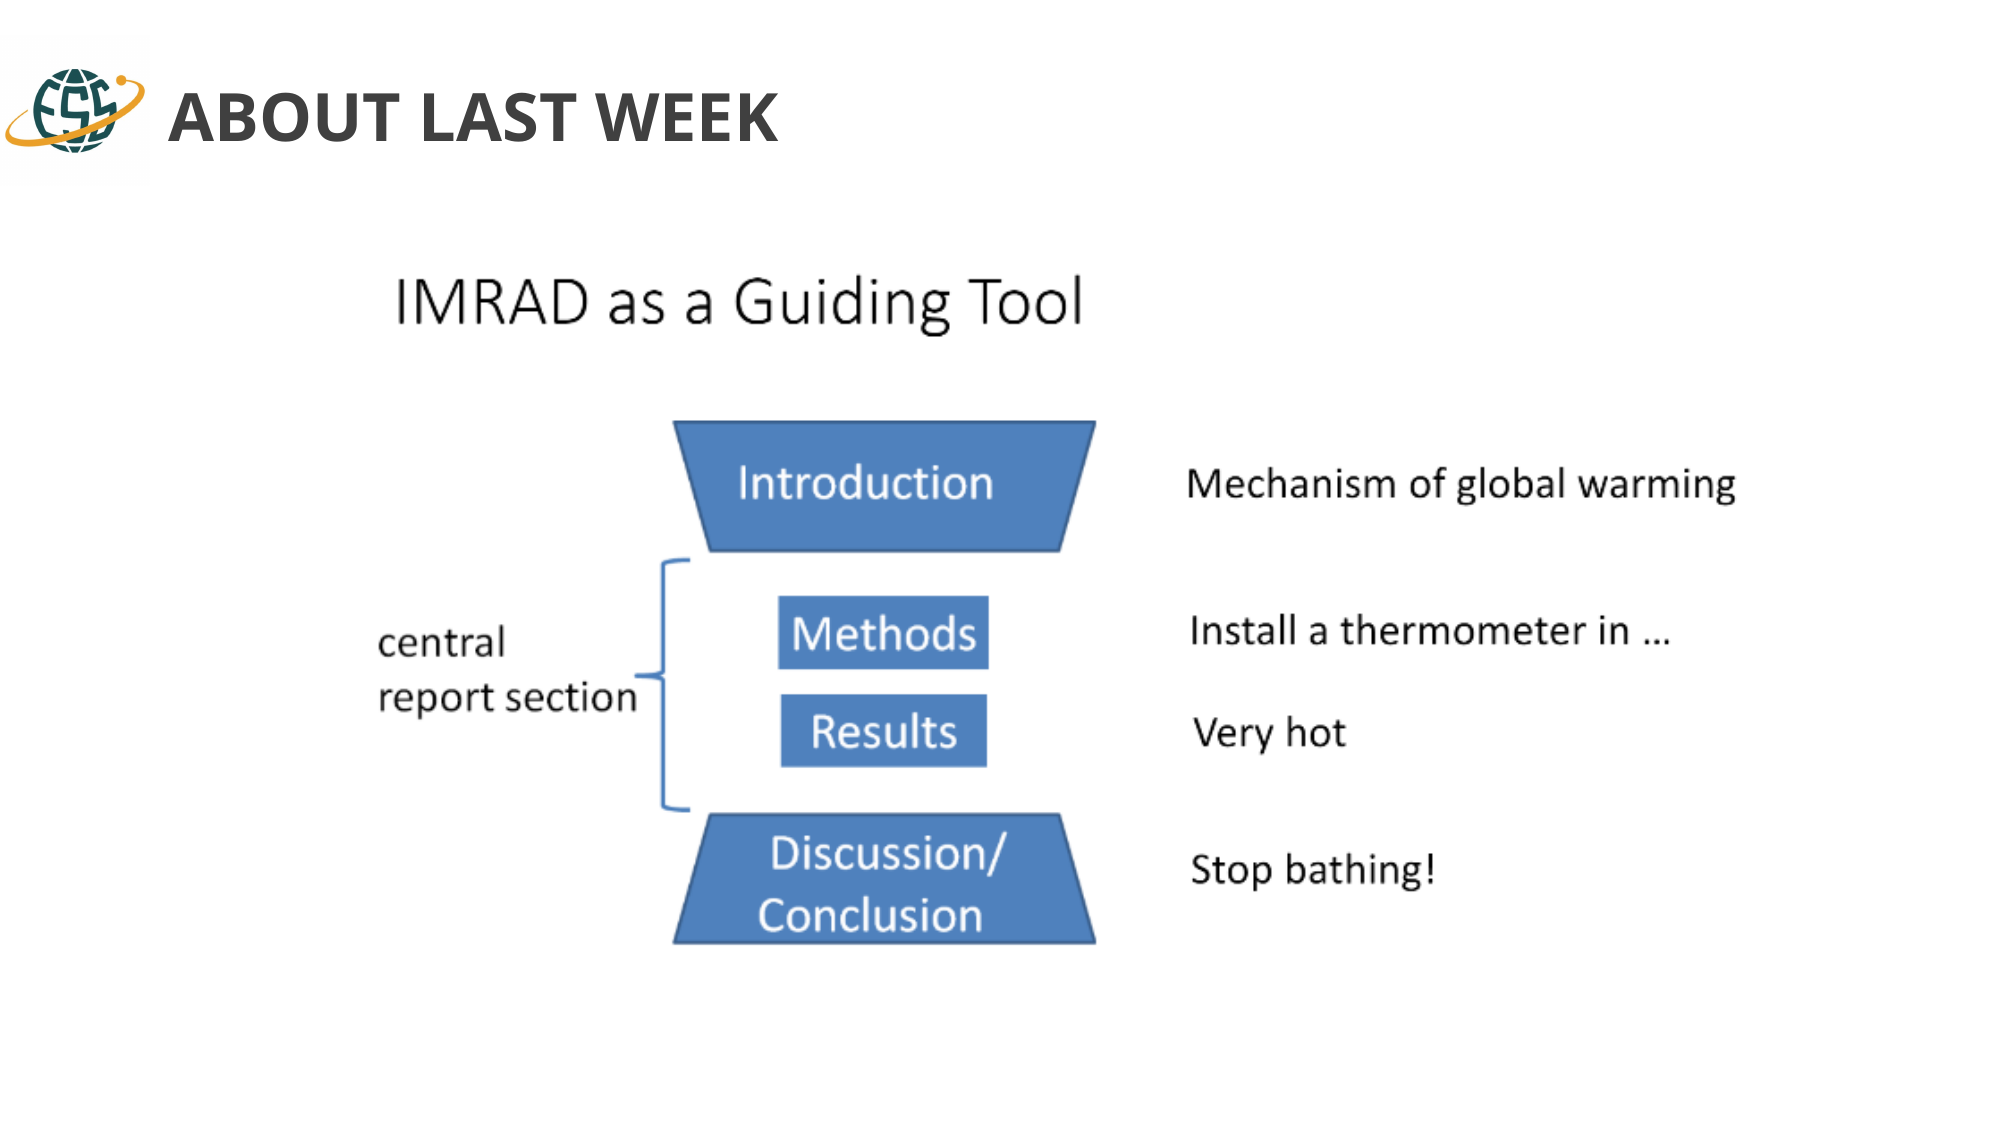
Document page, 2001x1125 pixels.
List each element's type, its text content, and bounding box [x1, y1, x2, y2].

picture [0, 35, 150, 186]
text_box ABOUT LAST week [153, 58, 905, 163]
picture [297, 208, 1794, 1006]
